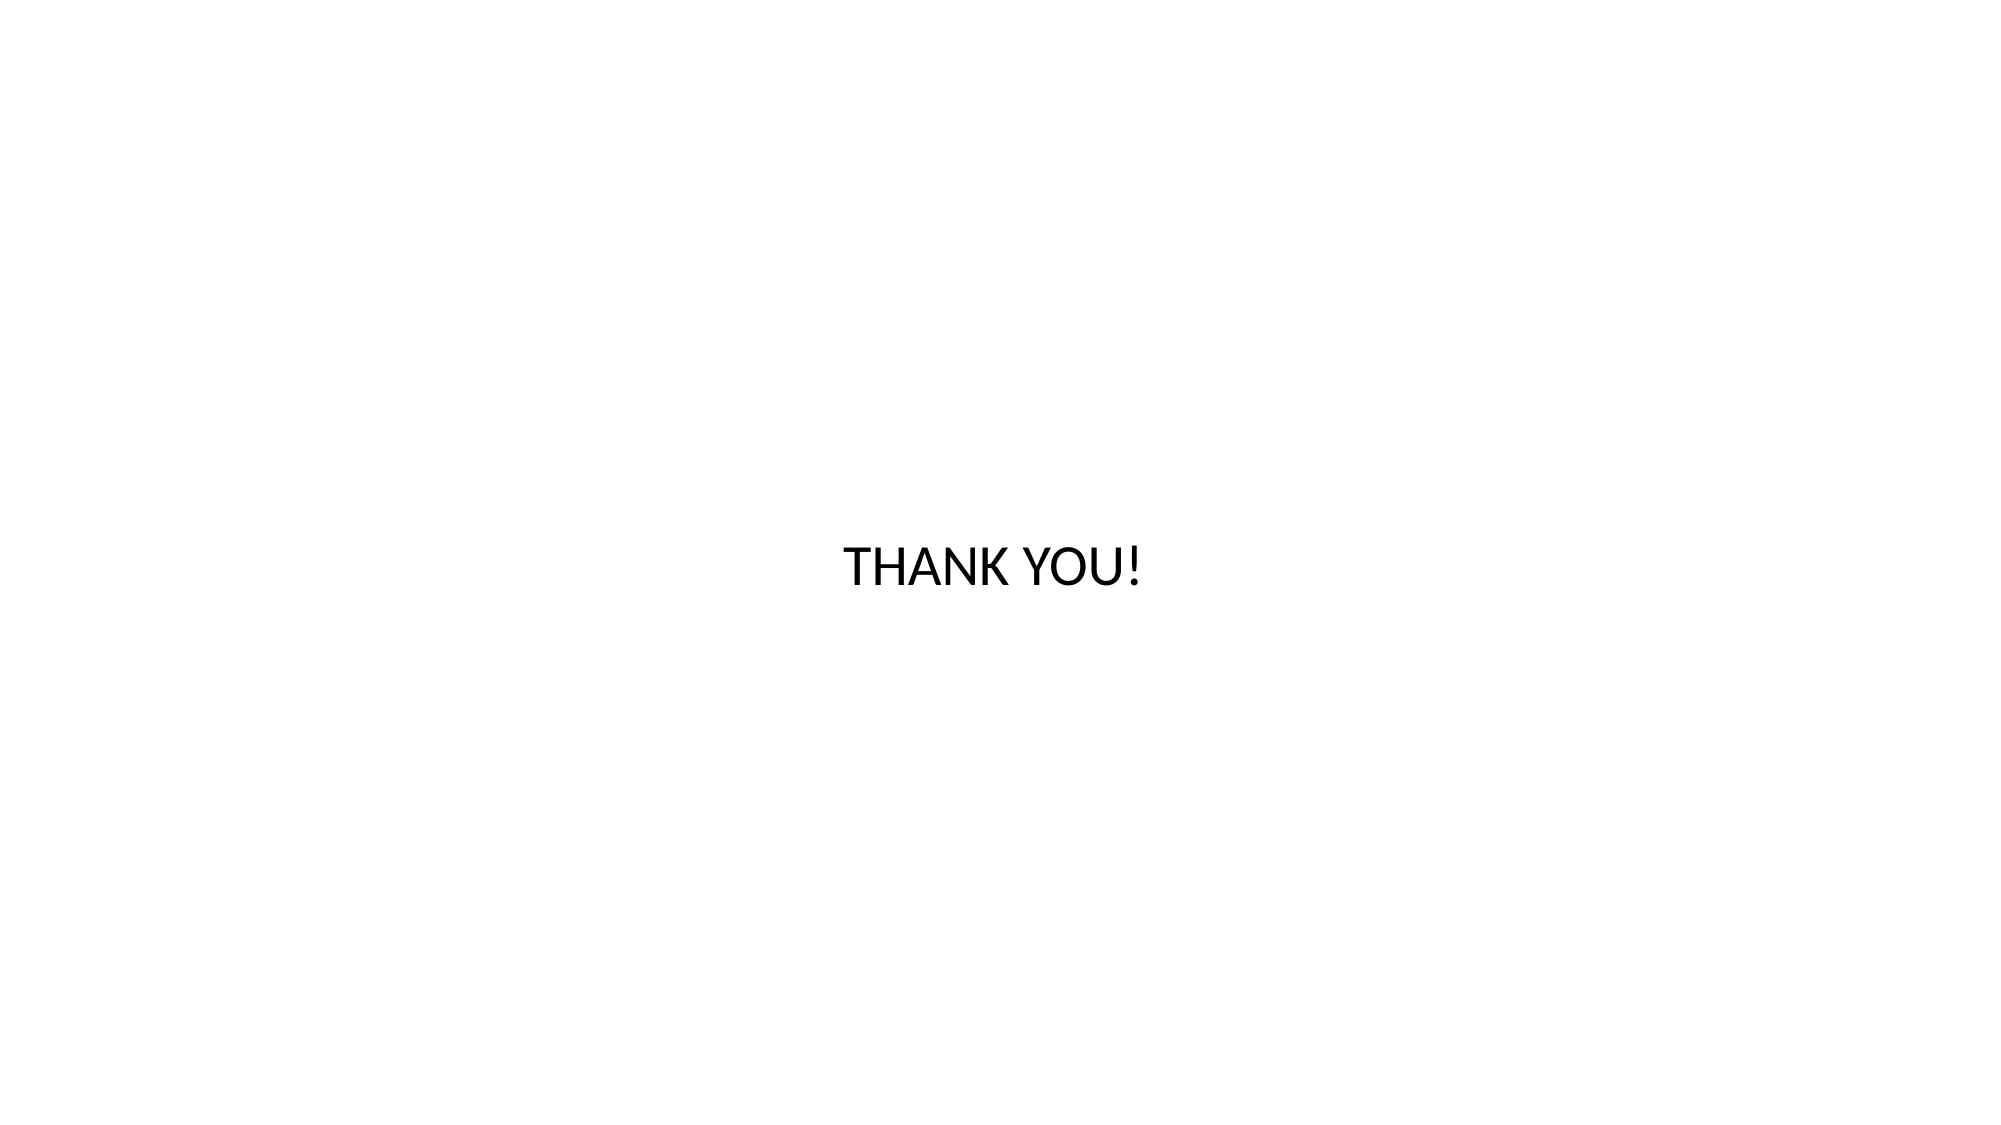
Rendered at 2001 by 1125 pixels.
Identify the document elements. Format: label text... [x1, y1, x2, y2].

text_box THANK YOU! [828, 519, 1172, 605]
